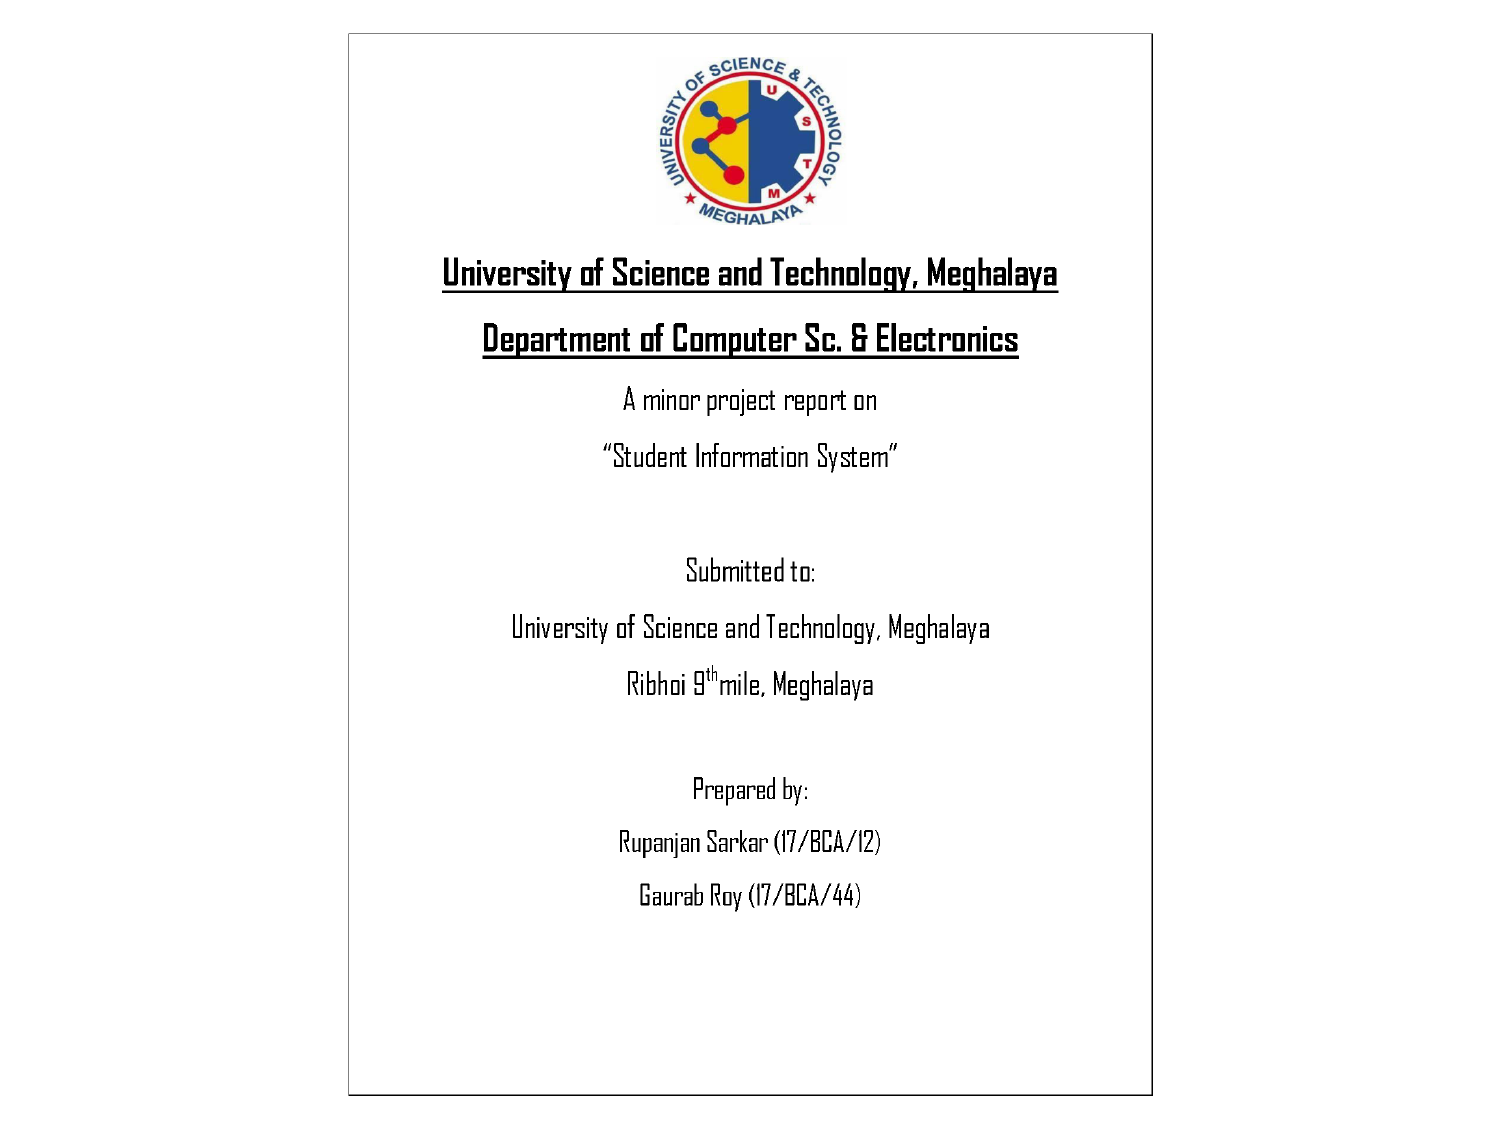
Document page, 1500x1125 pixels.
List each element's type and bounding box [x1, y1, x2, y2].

picture [313, 0, 1187, 1125]
